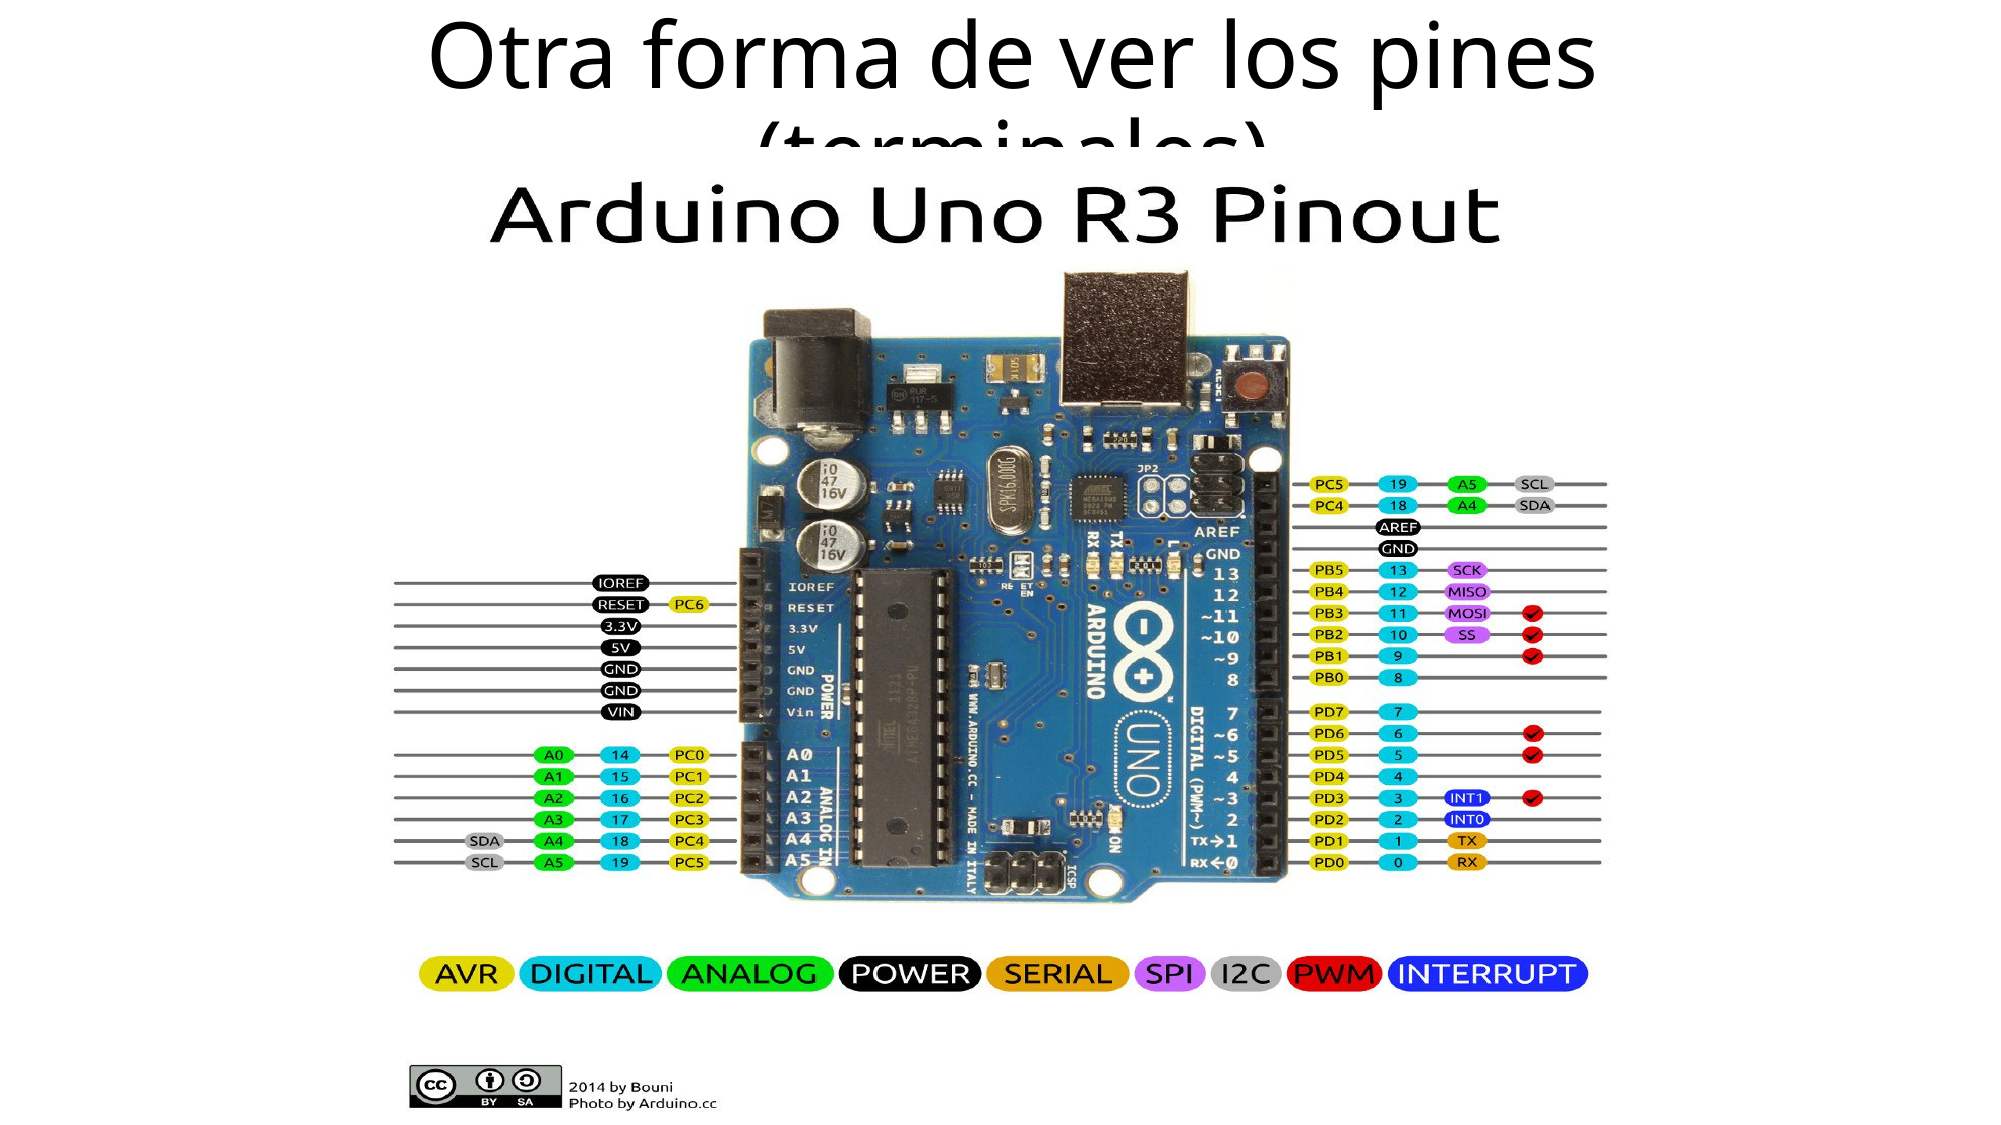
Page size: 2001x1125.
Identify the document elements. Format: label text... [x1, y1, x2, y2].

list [390, 148, 1610, 1125]
title Otra forma de ver los pines (terminales) [150, 0, 1876, 218]
